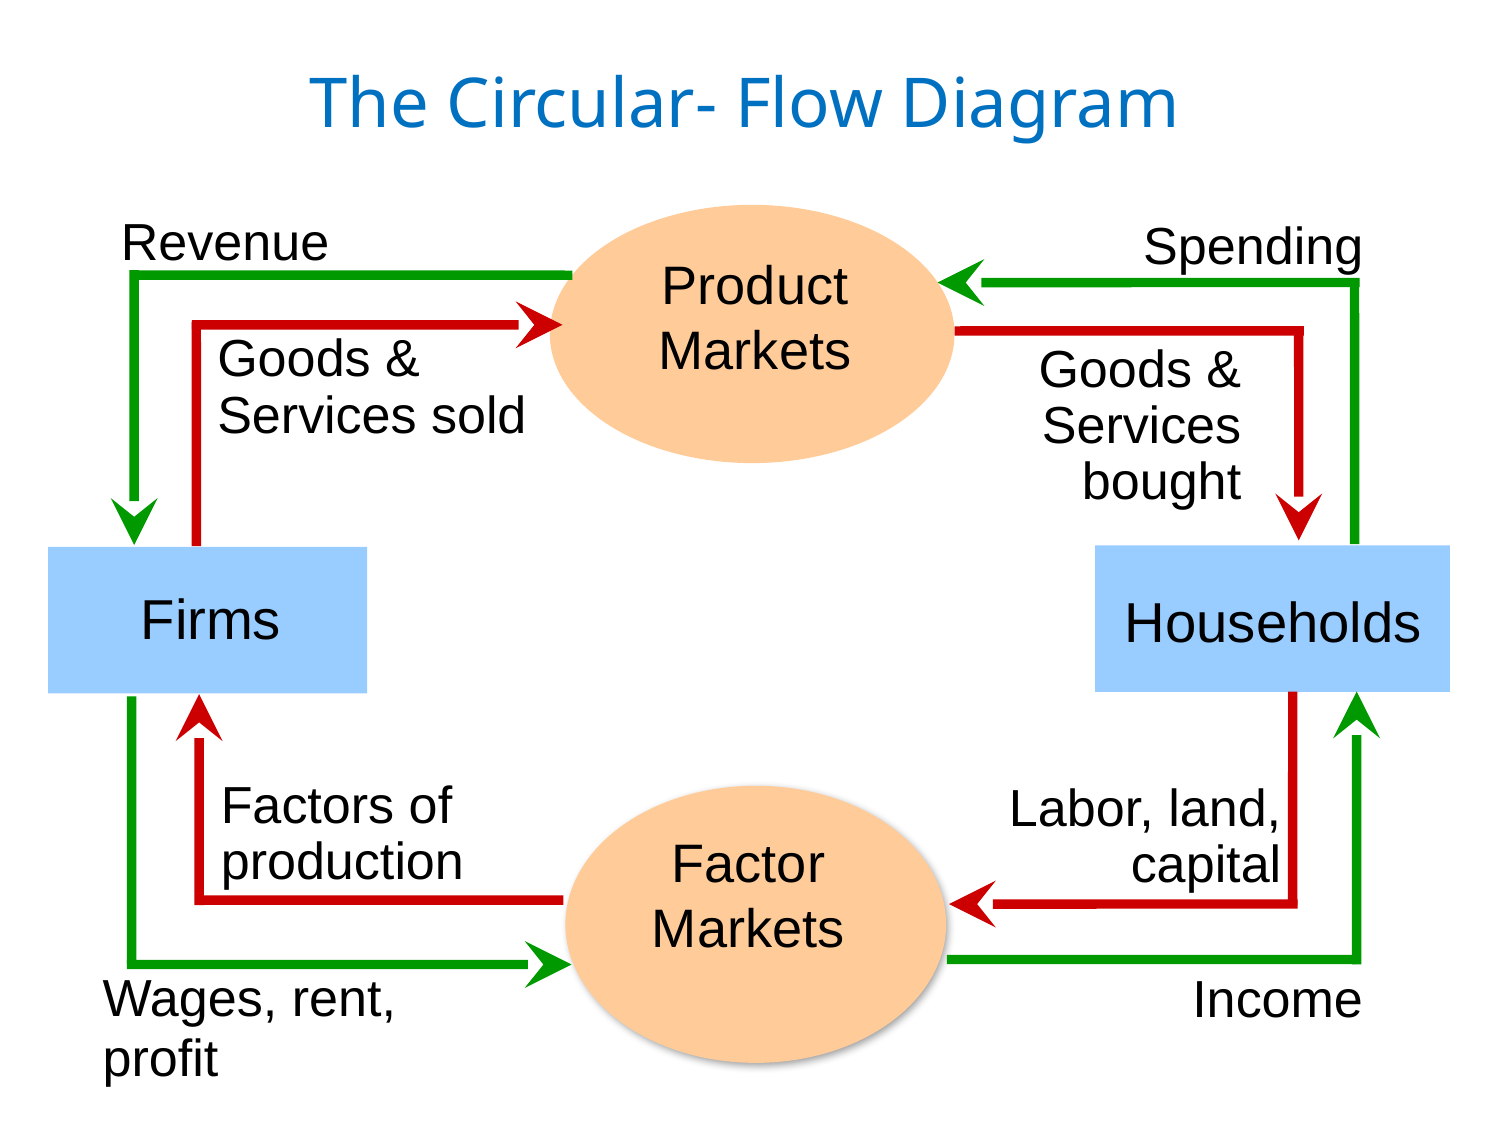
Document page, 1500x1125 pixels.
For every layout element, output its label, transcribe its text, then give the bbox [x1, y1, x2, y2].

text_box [198, 694, 564, 906]
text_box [580, 204, 937, 464]
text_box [87, 696, 572, 1096]
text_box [572, 785, 946, 1063]
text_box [948, 691, 1298, 906]
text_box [937, 204, 1457, 545]
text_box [946, 691, 1423, 1036]
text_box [875, 327, 1304, 541]
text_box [1095, 545, 1450, 692]
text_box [191, 321, 563, 546]
title The Circular- Flow Diagram [69, 24, 1420, 186]
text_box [105, 200, 580, 545]
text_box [48, 546, 368, 694]
